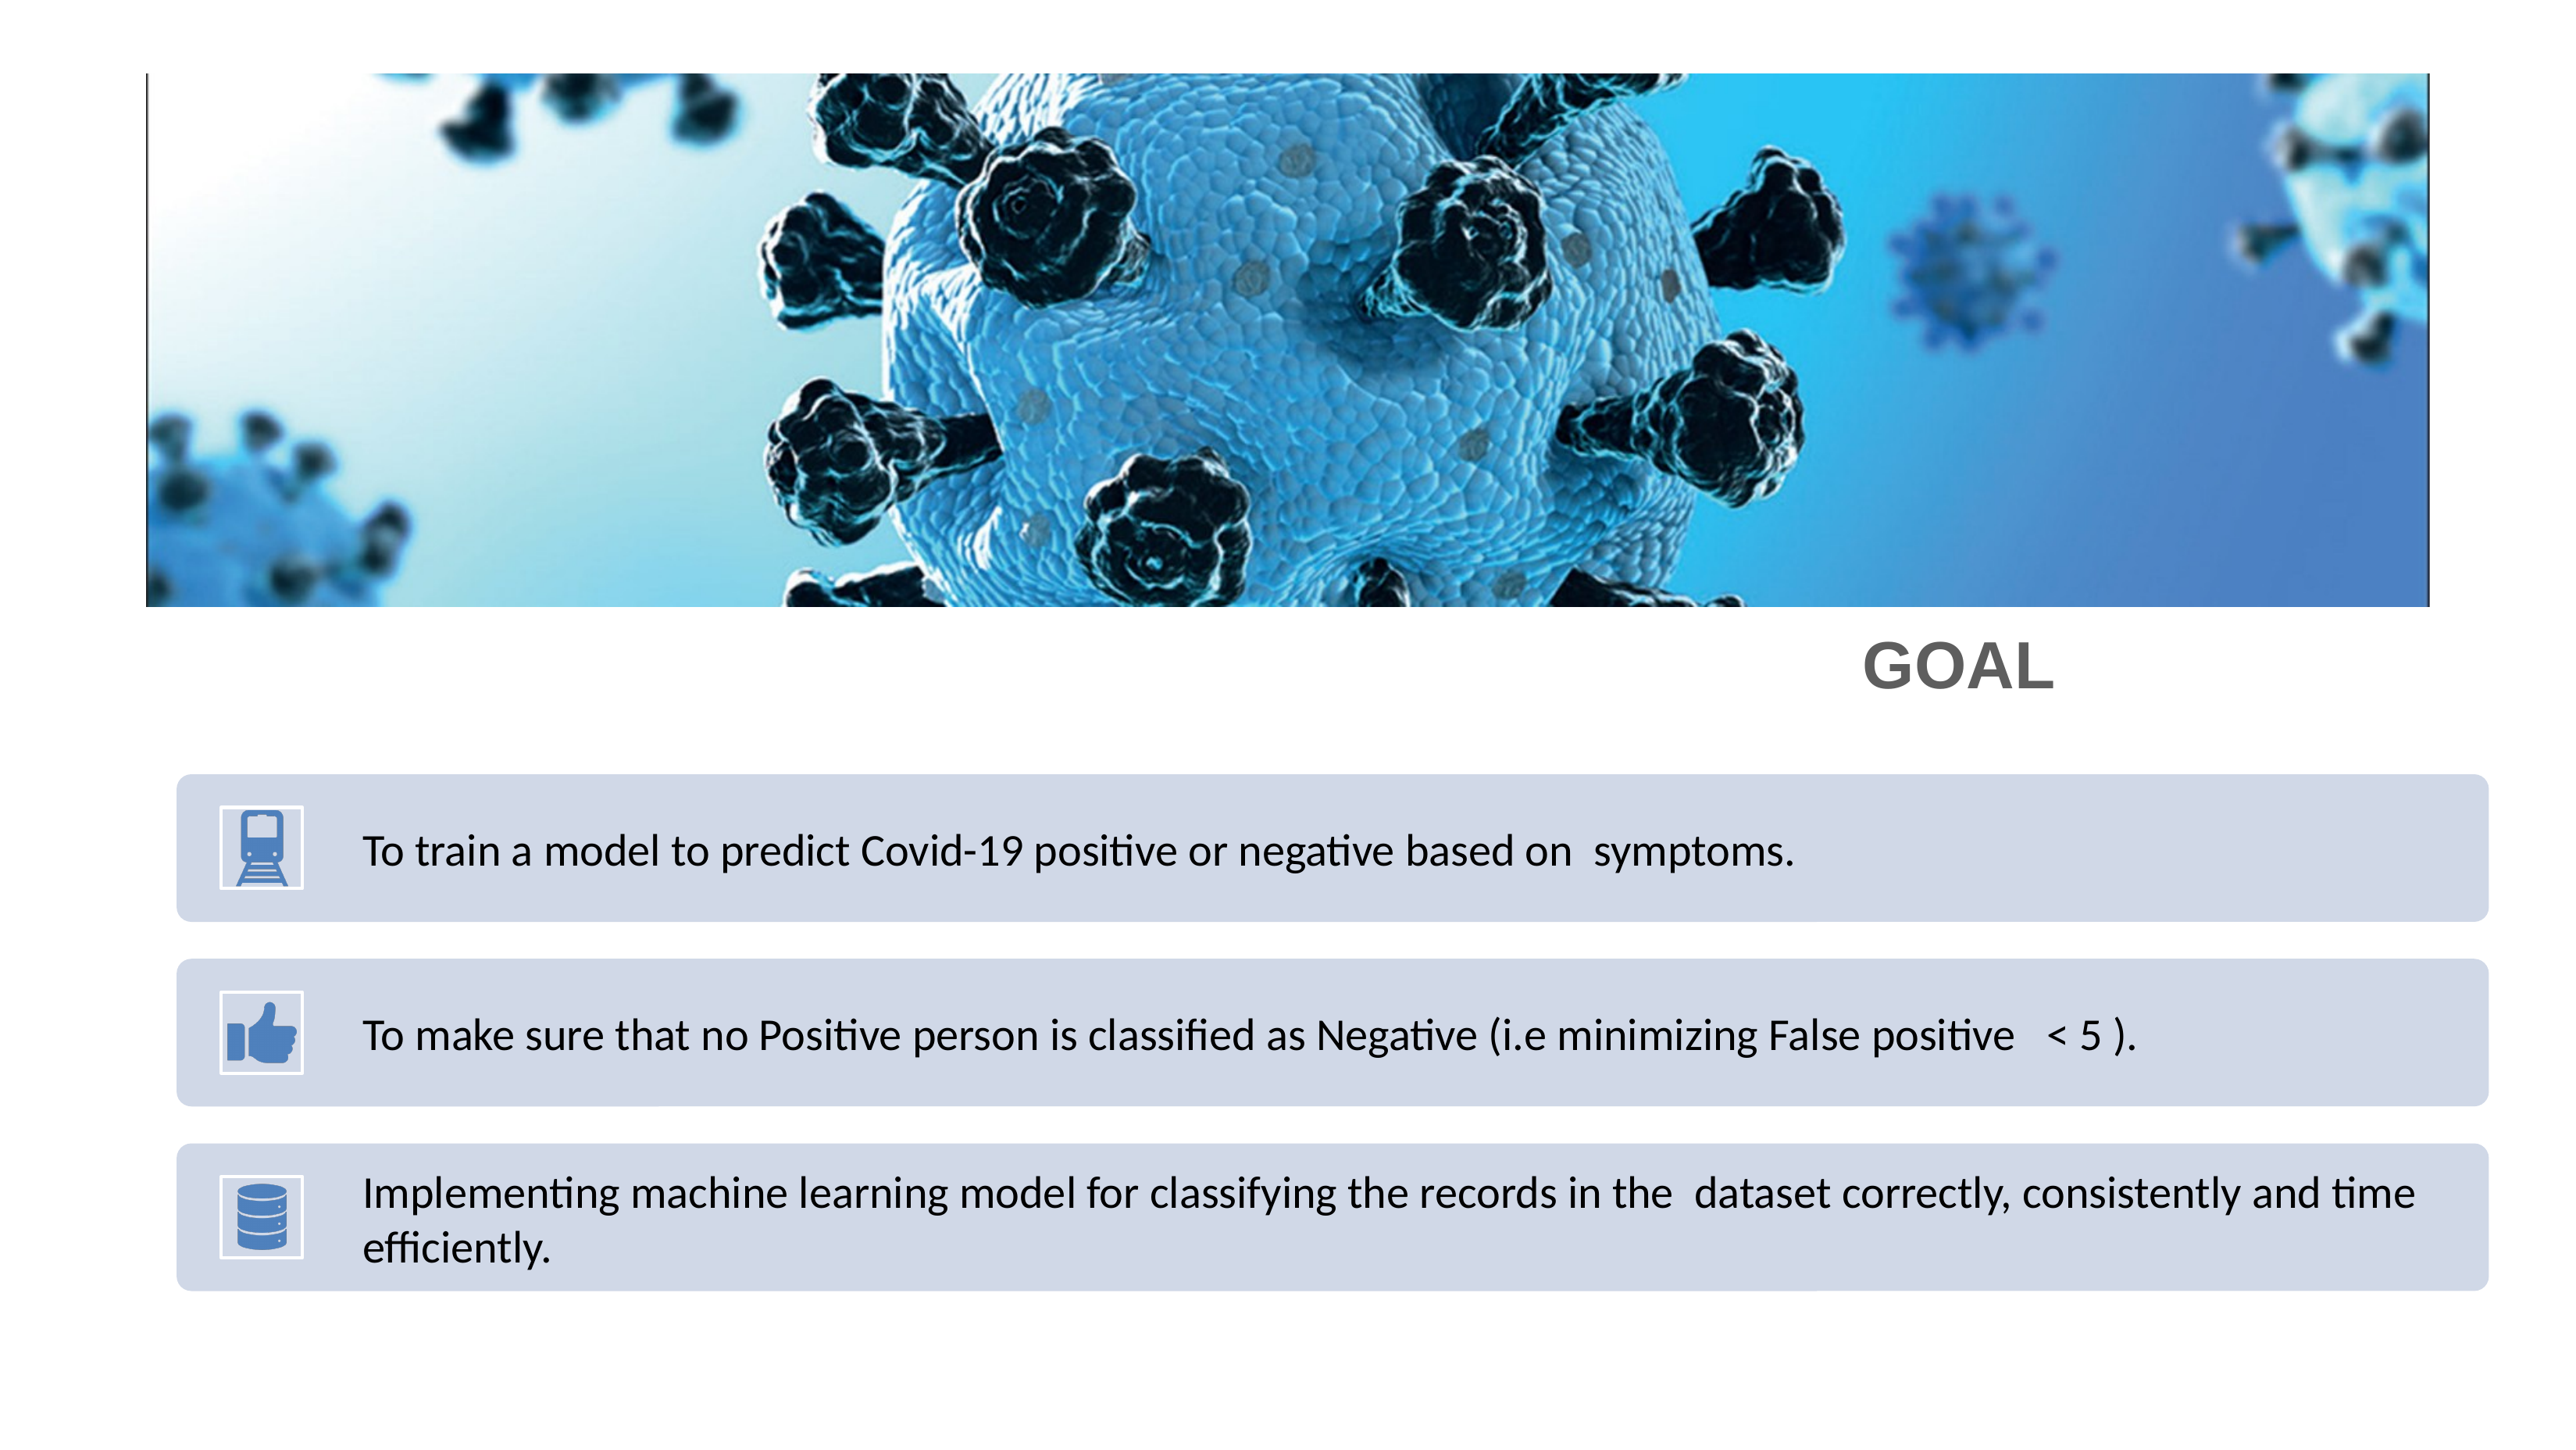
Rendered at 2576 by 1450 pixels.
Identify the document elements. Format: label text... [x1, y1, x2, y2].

text_box [146, 73, 2430, 607]
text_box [176, 773, 2489, 1291]
title GOAL [1861, 620, 2407, 771]
